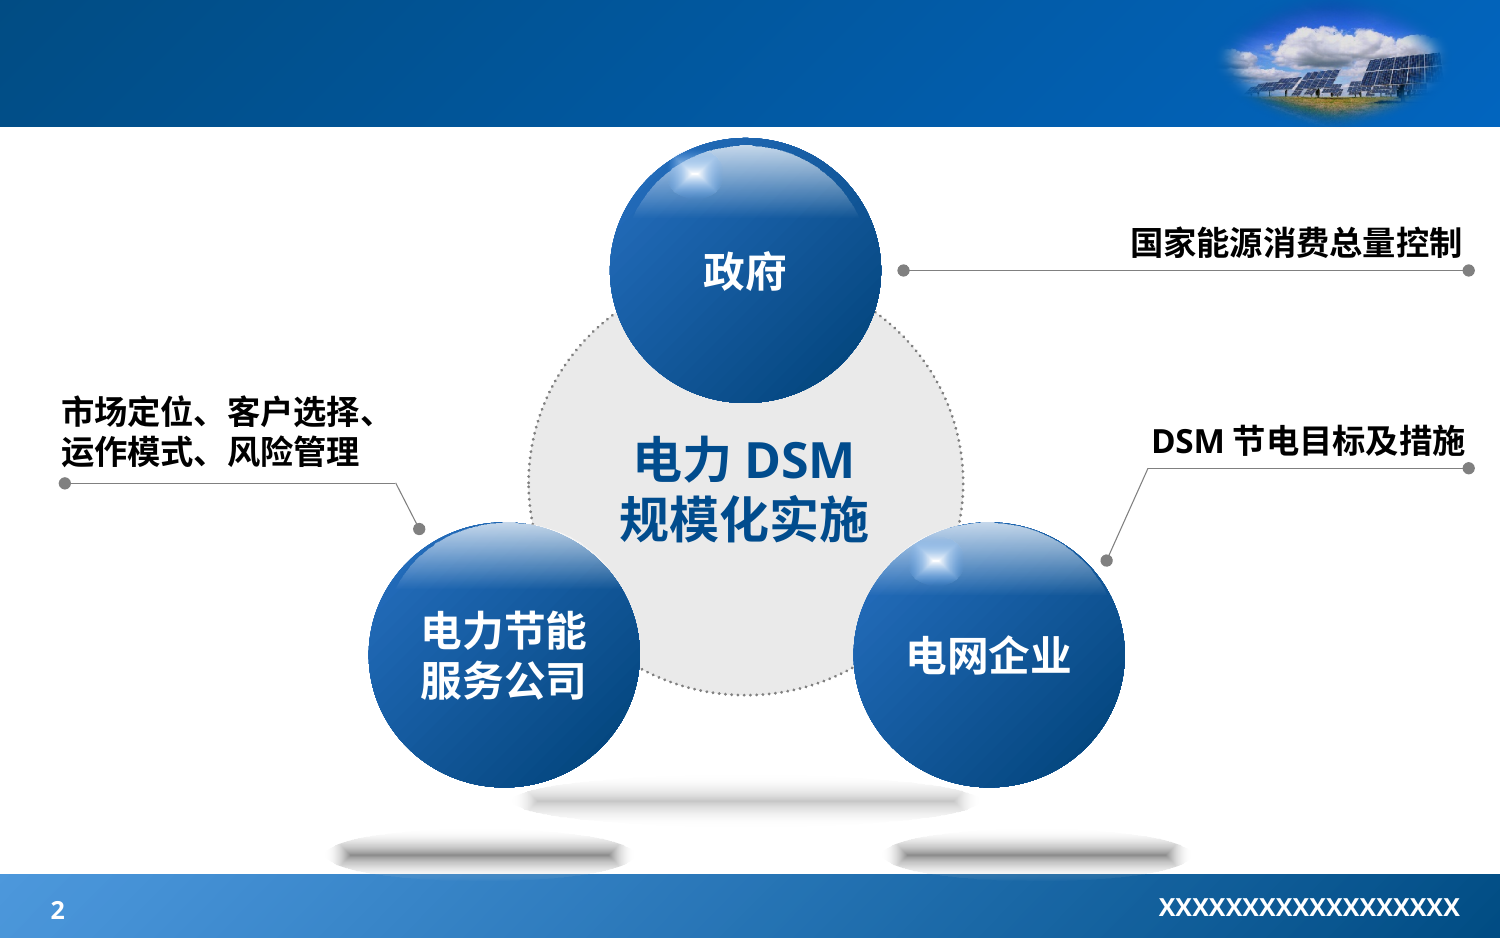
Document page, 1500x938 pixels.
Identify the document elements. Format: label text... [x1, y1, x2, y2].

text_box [1106, 467, 1149, 561]
text_box DSM节电目标及措施 [1196, 413, 1500, 468]
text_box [395, 482, 420, 530]
text_box 市场定位、客户选择、运作模式、风险管理 [46, 383, 319, 479]
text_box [324, 137, 1192, 881]
text_box 国家能源消费总量控制 [1196, 215, 1500, 270]
picture [1233, 6, 1433, 113]
